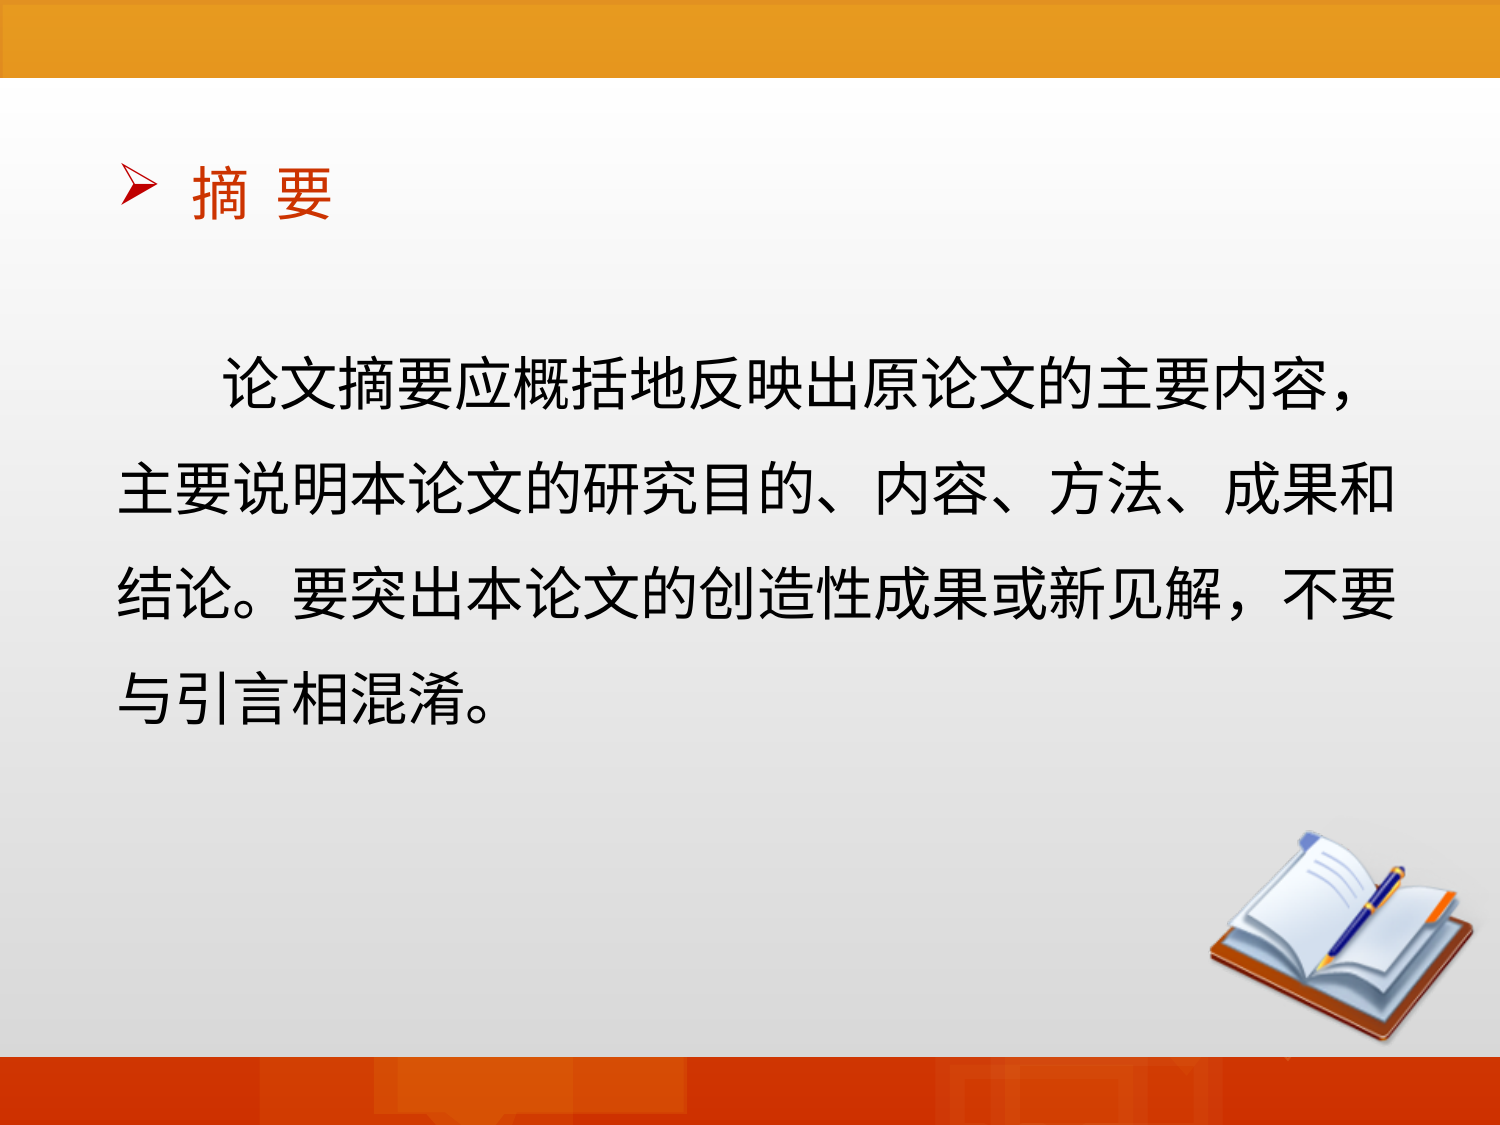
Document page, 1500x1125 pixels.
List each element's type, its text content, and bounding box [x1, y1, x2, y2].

picture [1201, 798, 1500, 1097]
title 摘 要 [101, 122, 1271, 235]
text_box [0, 78, 1500, 1057]
list 论文摘要应概括地反映出原论文的主要内容，主要说明本论文的研究目的、内容、方法、成果和结论。要突出本论文的创造性成果或新见解，不要与引言相混淆。 [101, 254, 1437, 740]
